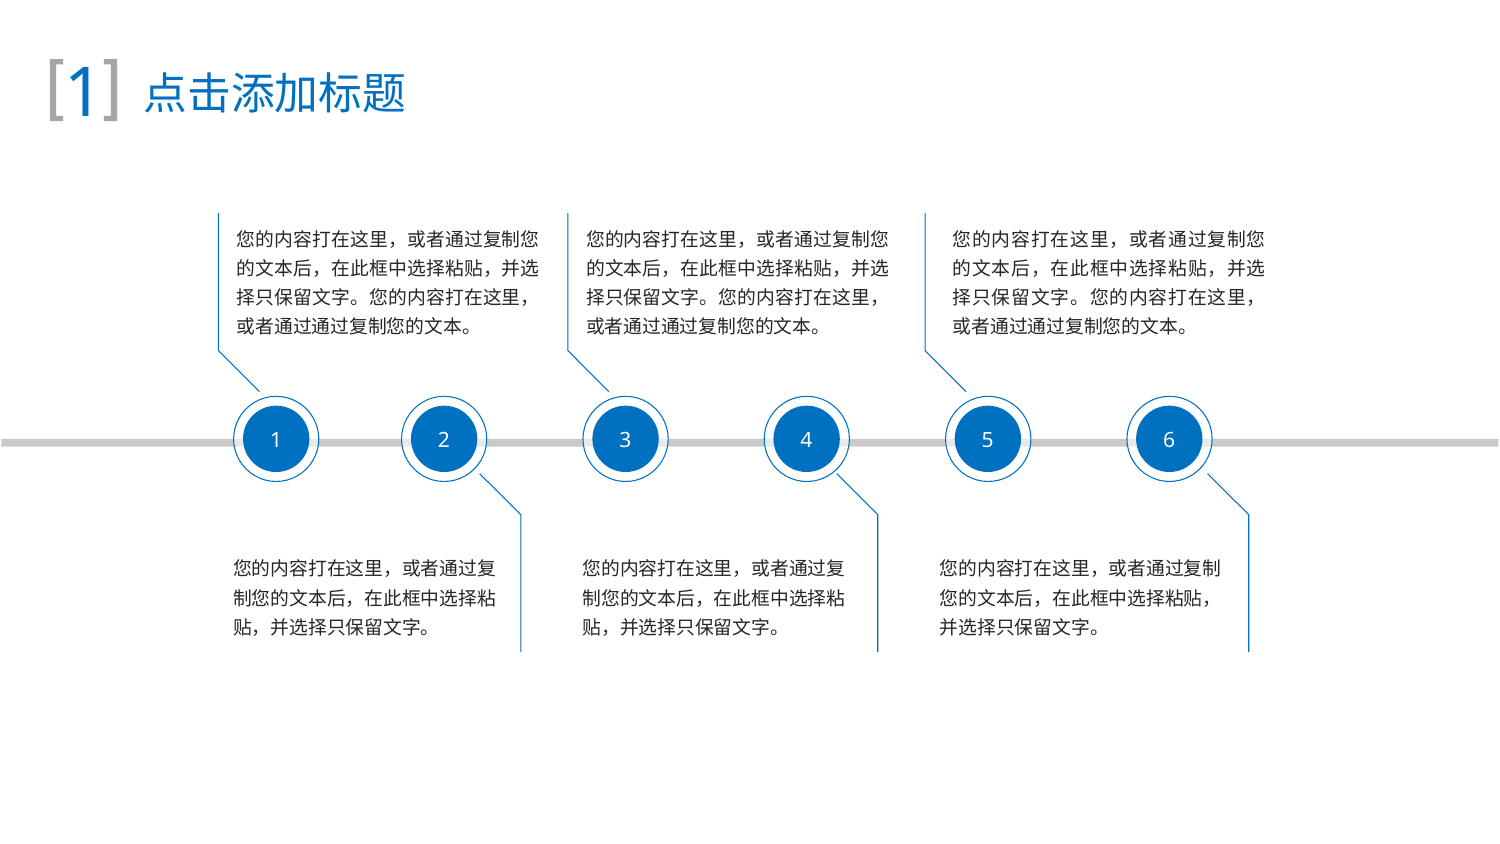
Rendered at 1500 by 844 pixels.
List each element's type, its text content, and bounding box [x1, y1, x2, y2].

text_box [580, 394, 671, 484]
text_box [762, 394, 852, 484]
text_box 点击添加标题 [128, 58, 421, 126]
text_box [835, 472, 880, 653]
text_box 您的内容打在这里，或者通过复制您的文本后，在此框中选择粘贴，并选择只保留文字。 [567, 542, 866, 646]
text_box 1 [49, 42, 119, 138]
text_box 您的内容打在这里，或者通过复制您的文本后，在此框中选择粘贴，并选择只保留文字。您的内容打在这里，或者通过通过复制您的文本。 [221, 213, 555, 345]
text_box 3 [590, 403, 661, 475]
text_box [103, 59, 118, 122]
text_box [943, 394, 1034, 484]
text_box [216, 213, 261, 394]
text_box [922, 213, 968, 394]
text_box 1 [240, 403, 312, 475]
text_box 6 [1134, 403, 1205, 475]
text_box 4 [771, 403, 842, 475]
text_box [478, 472, 523, 653]
text_box [488, 437, 581, 449]
text_box [231, 394, 321, 484]
text_box [0, 437, 232, 449]
text_box [1214, 437, 1500, 449]
text_box [49, 59, 64, 122]
text_box [399, 394, 489, 484]
text_box [670, 437, 763, 449]
text_box 您的内容打在这里，或者通过复制您的文本后，在此框中选择粘贴，并选择只保留文字。 [925, 542, 1241, 646]
text_box [1124, 394, 1215, 484]
text_box 2 [408, 403, 480, 475]
text_box 您的内容打在这里，或者通过复制您的文本后，在此框中选择粘贴，并选择只保留文字。您的内容打在这里，或者通过通过复制您的文本。 [571, 213, 904, 345]
text_box 您的内容打在这里，或者通过复制您的文本后，在此框中选择粘贴，并选择只保留文字。您的内容打在这里，或者通过通过复制您的文本。 [937, 213, 1281, 345]
text_box [851, 437, 944, 449]
text_box 5 [952, 403, 1024, 475]
text_box [320, 437, 400, 449]
text_box 您的内容打在这里，或者通过复制您的文本后，在此框中选择粘贴，并选择只保留文字。 [218, 542, 522, 646]
text_box [1206, 472, 1251, 653]
text_box [565, 213, 611, 394]
text_box [1032, 437, 1125, 449]
